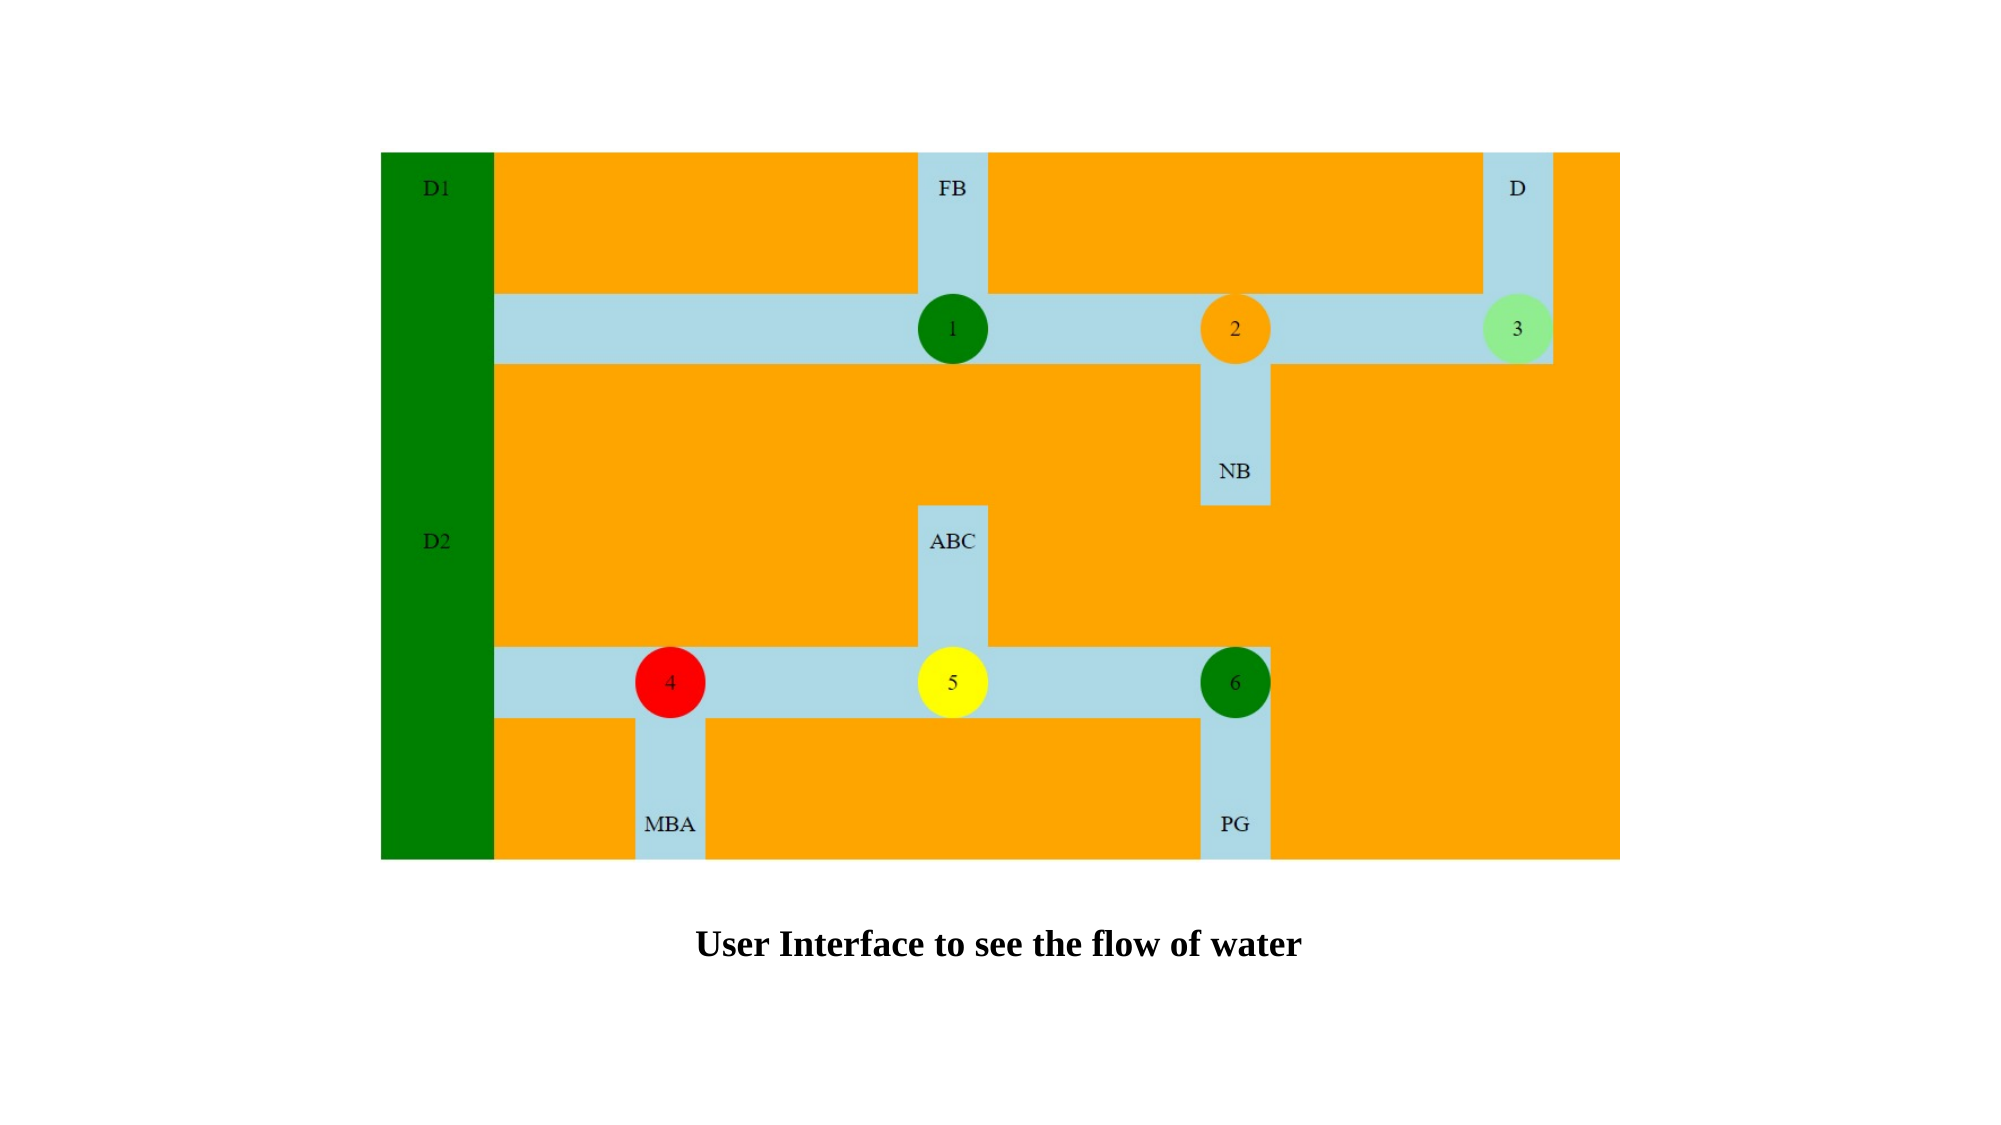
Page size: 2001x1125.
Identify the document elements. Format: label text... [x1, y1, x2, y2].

text_box User Interface to see the flow of water [642, 911, 1603, 971]
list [380, 148, 1620, 863]
